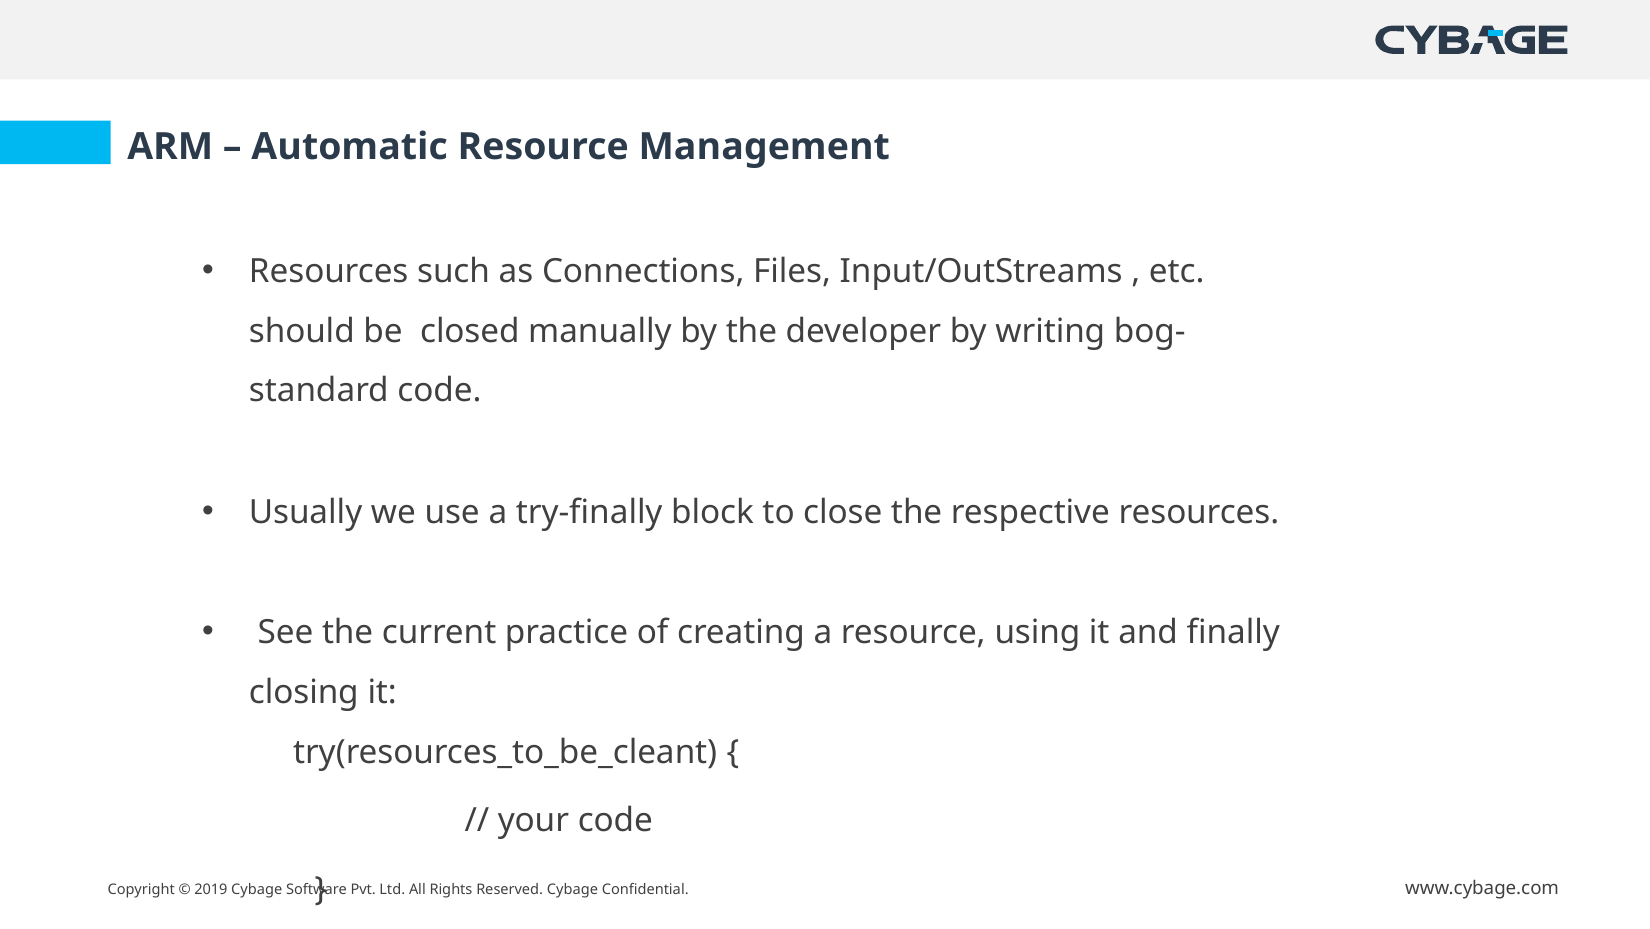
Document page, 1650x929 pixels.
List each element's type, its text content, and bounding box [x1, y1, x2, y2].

text_box ARM – Automatic Resource Management [110, 114, 1100, 190]
text_box [0, 118, 110, 166]
text_box Resources such as Connections, Files, Input/OutStreams , etc. should be closed manually by the developer by writing bog-standard code. Usually we use a try-finally block to close the respective resources. See the current practice of creating a resource, using it and finally closing it: try(resources_to_be_cleant) { // your code } [199, 226, 1316, 907]
